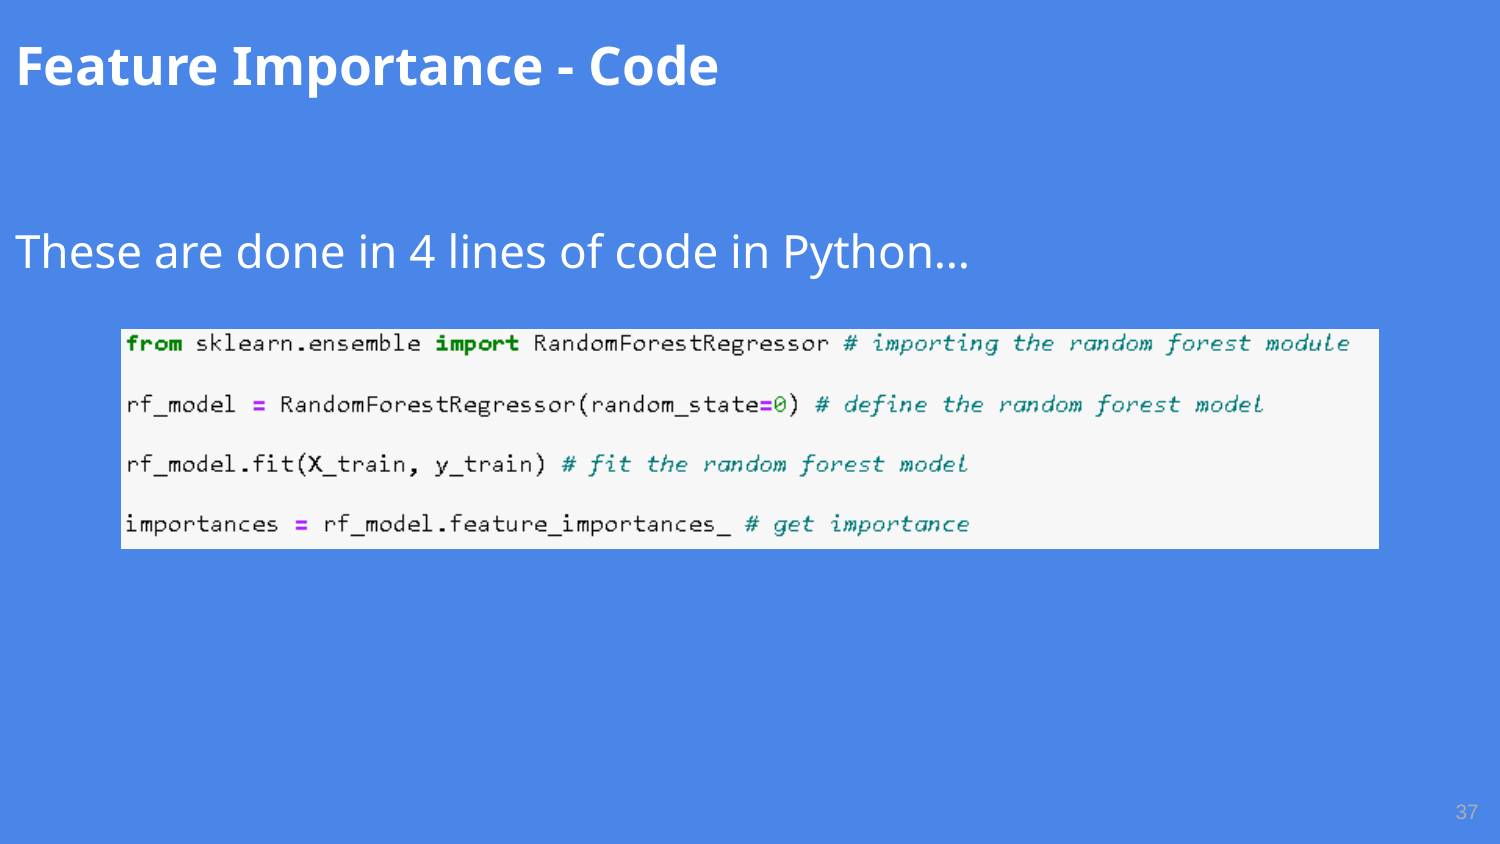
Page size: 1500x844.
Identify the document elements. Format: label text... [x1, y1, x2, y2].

title Feature Importance - Code [0, 17, 1500, 112]
picture [121, 329, 1379, 549]
slide_number ‹#› [1403, 779, 1494, 844]
title These are done in 4 lines of code in Python… [0, 207, 1500, 302]
